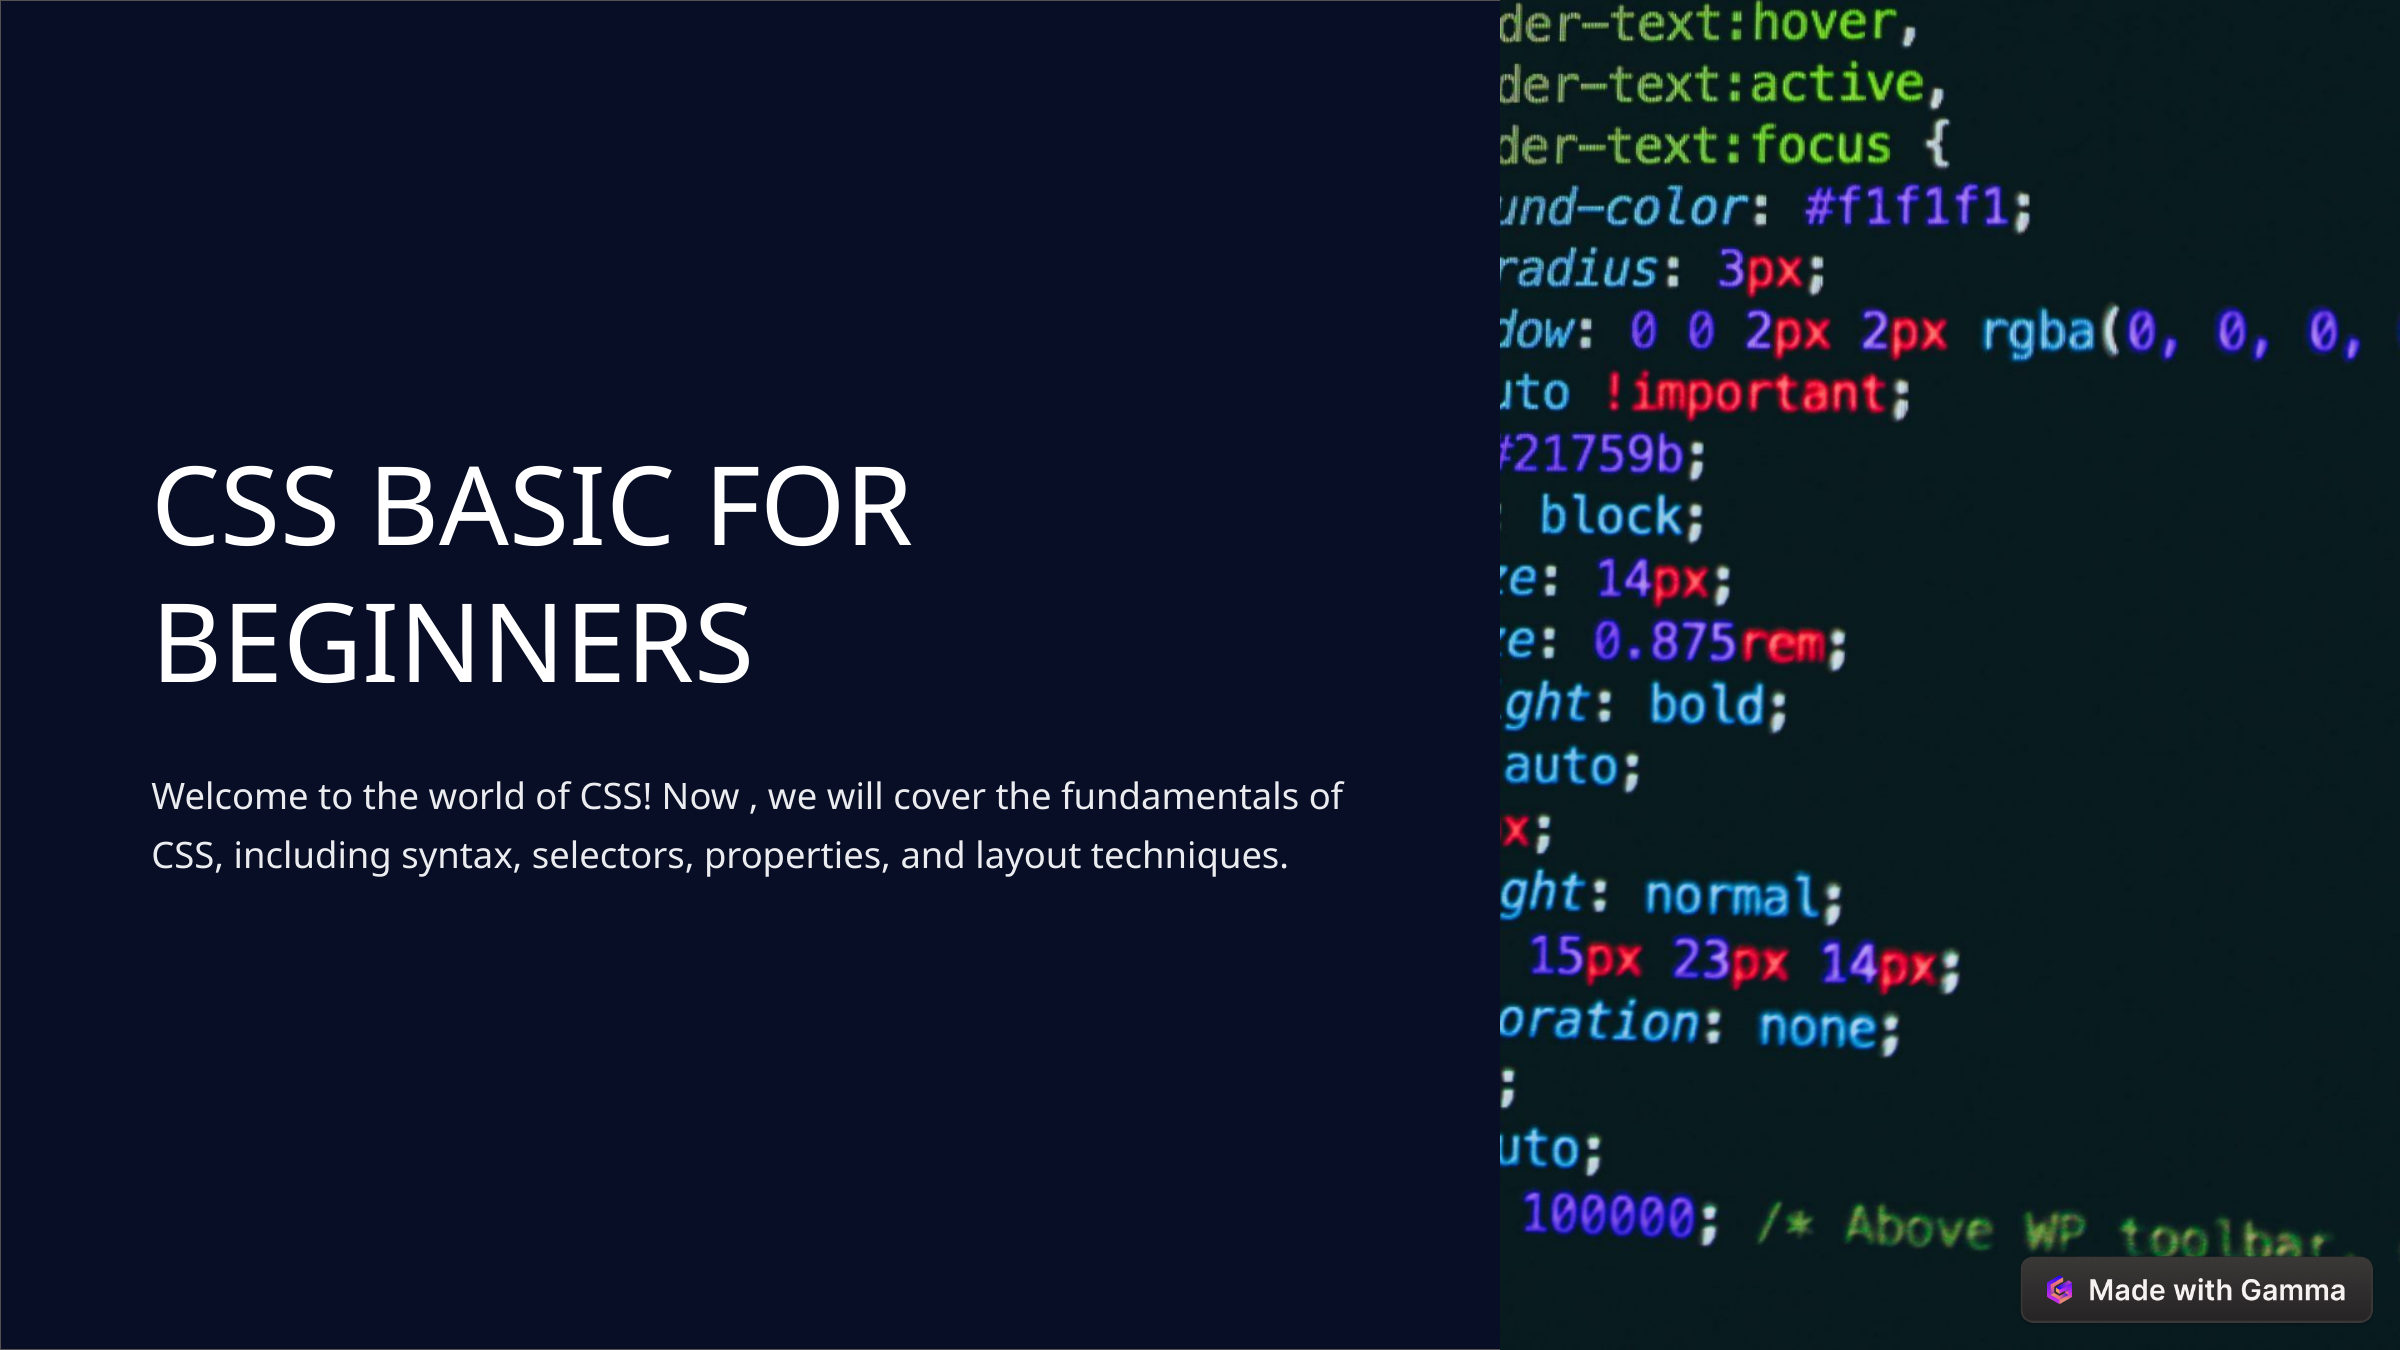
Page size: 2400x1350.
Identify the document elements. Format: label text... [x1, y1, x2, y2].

picture [1499, 0, 2400, 1350]
text_box CSS BASIC FOR BEGINNERS [136, 423, 1364, 697]
text_box Welcome to the world of CSS! Now , we will cover the fundamentals of CSS, including syntax, selectors, properties, and layout techniques. [136, 751, 1364, 927]
text_box [0, 0, 1499, 1350]
